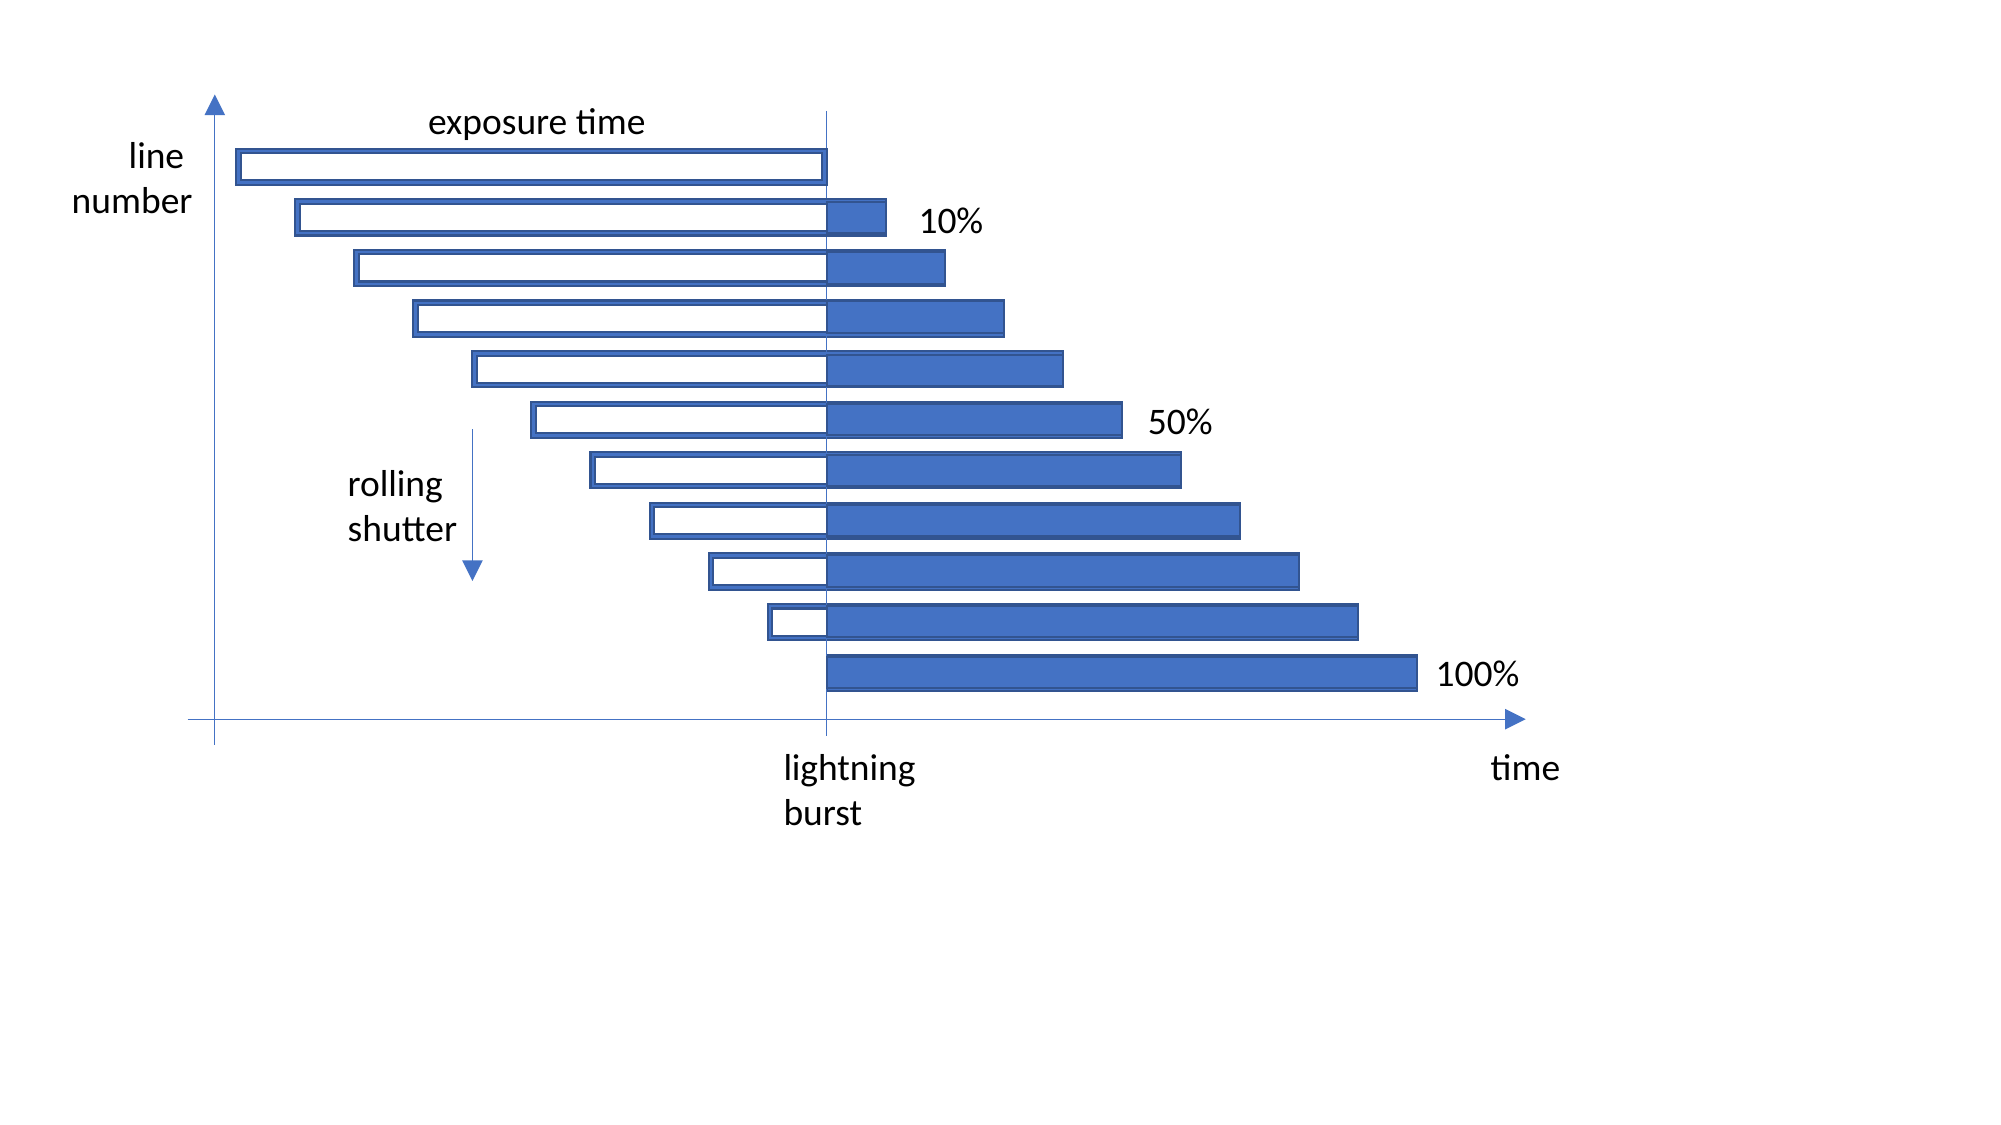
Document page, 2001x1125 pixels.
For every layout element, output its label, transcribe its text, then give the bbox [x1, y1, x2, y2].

text_box [649, 502, 826, 540]
text_box lightning burst [768, 735, 931, 841]
text_box [827, 300, 1005, 334]
text_box [827, 656, 1418, 689]
text_box [827, 403, 1123, 436]
text_box [708, 552, 826, 591]
text_box [294, 198, 826, 237]
text_box [827, 504, 1241, 538]
text_box [471, 350, 826, 388]
text_box [235, 148, 826, 186]
text_box [827, 454, 1182, 487]
text_box time [1475, 735, 1576, 796]
text_box [827, 251, 946, 285]
text_box line number [56, 123, 208, 228]
text_box [530, 401, 826, 439]
text_box 10% [903, 188, 999, 249]
text_box 100% [1420, 641, 1535, 701]
text_box [827, 554, 1300, 588]
text_box [412, 299, 826, 338]
text_box [827, 605, 1359, 638]
text_box exposure time [413, 89, 661, 150]
text_box [827, 354, 1064, 387]
text_box [827, 201, 887, 234]
text_box [767, 603, 826, 641]
text_box rolling shutter [332, 451, 472, 557]
text_box [827, 334, 1005, 338]
text_box [353, 249, 826, 287]
text_box [827, 350, 1064, 354]
text_box [589, 451, 826, 489]
text_box 50% [1133, 389, 1228, 450]
